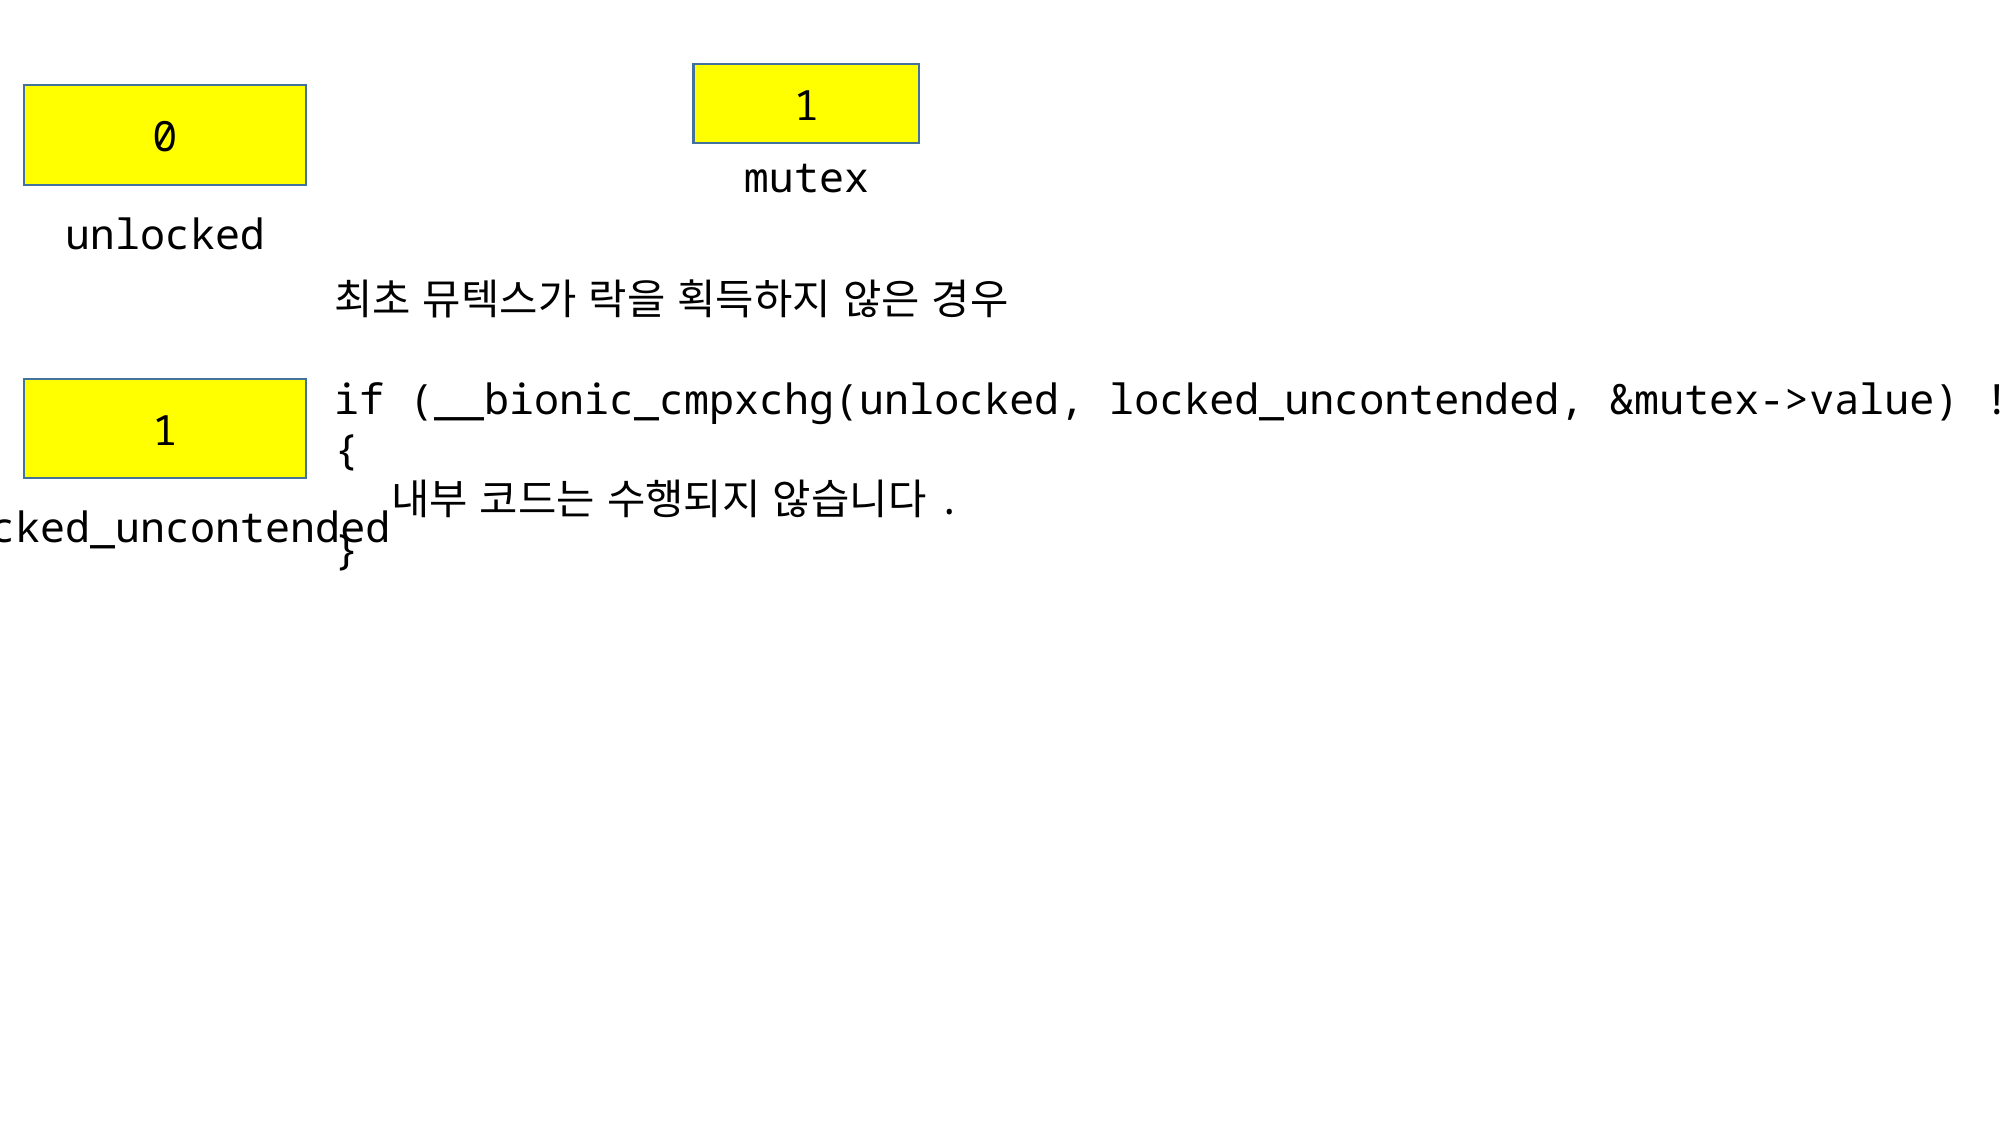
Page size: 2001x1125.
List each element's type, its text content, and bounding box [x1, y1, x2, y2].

text_box 최초 뮤텍스가 락을 획득하지 않은 경우 if (__bionic_cmpxchg(unlocked, locked_uncontended, &mutex->value) != 0) { 내부 코드는 수행되지 않습니다. } [319, 265, 2000, 581]
text_box mutex [729, 143, 884, 209]
text_box unlocked [50, 200, 280, 265]
text_box [161, 186, 169, 200]
text_box locked_uncontended [0, 493, 405, 559]
text_box 1 [23, 378, 307, 479]
text_box 1 [692, 63, 920, 144]
text_box 0 [23, 84, 307, 186]
text_box [161, 479, 169, 493]
